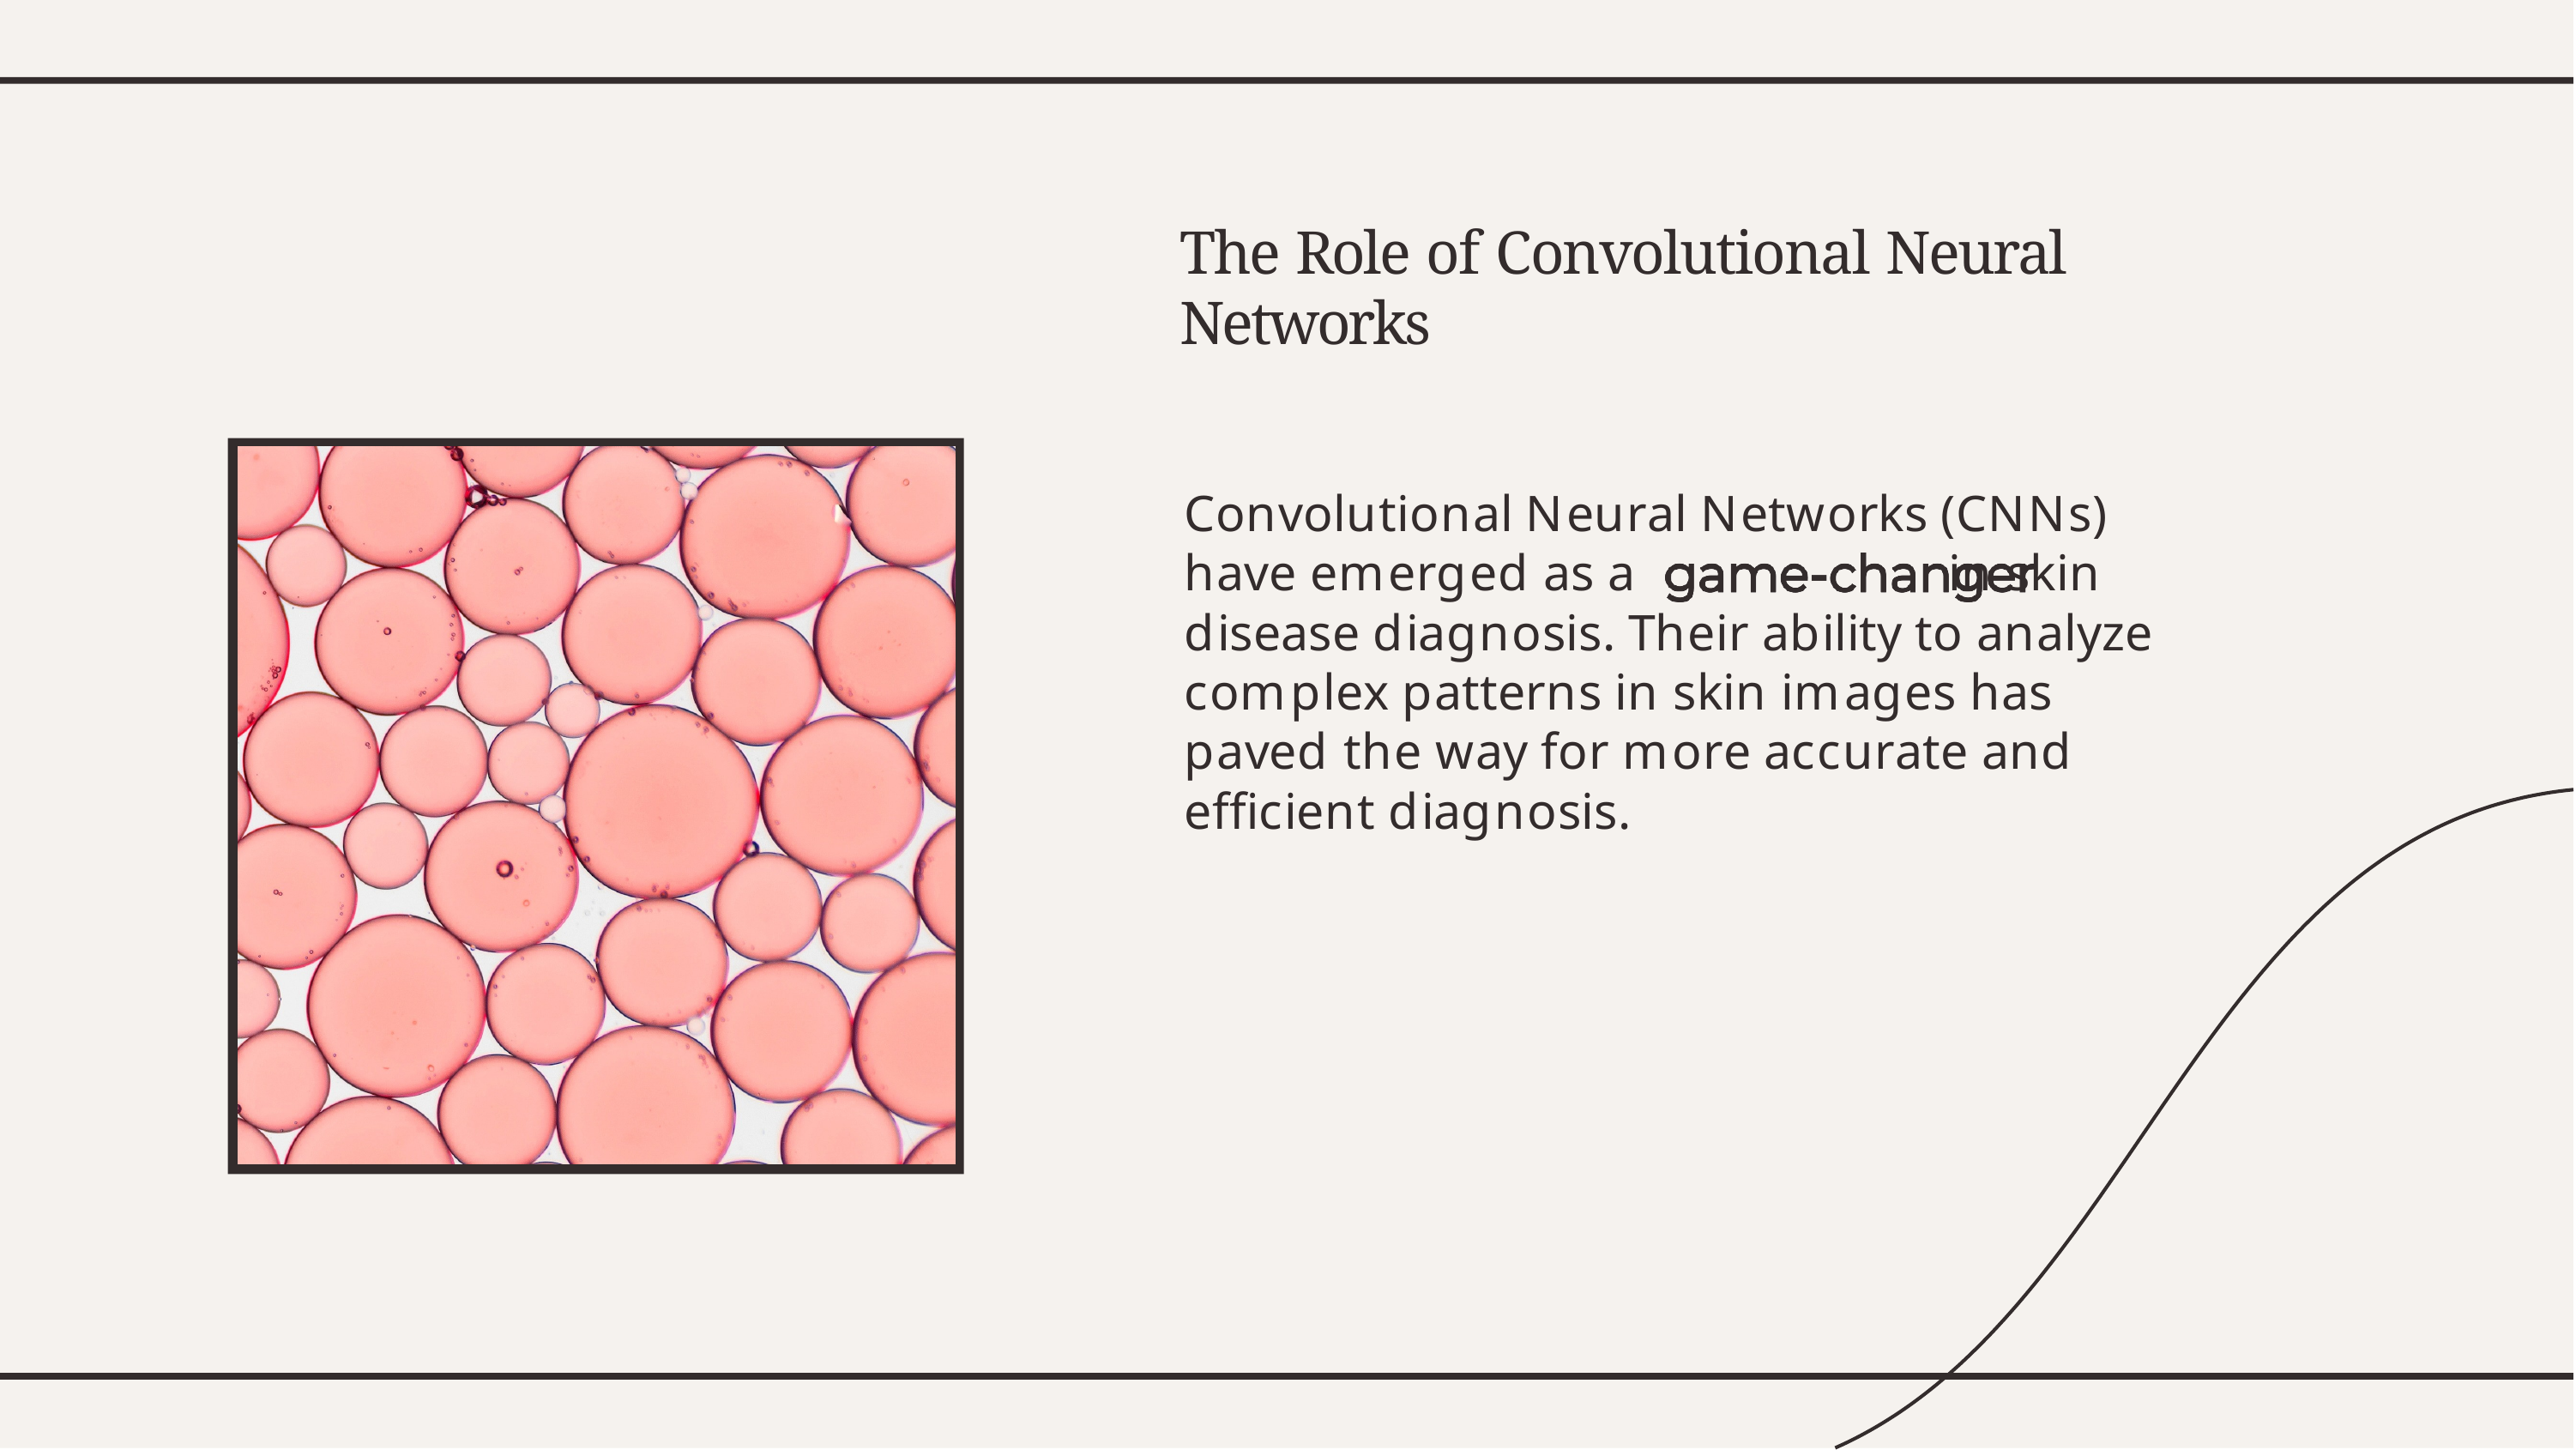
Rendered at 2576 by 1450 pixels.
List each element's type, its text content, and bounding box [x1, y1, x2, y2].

text_box [1919, 789, 2573, 1373]
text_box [227, 438, 964, 1175]
picture [1665, 553, 2035, 602]
text_box Convolutional Neural Networks (CNNs) have emerged as a in skin disease diagnosis. Their ability to analyze complex patterns in skin images has paved the way for more accurate and efﬁcient diagnosis. [1182, 480, 2209, 839]
text_box [0, 76, 2573, 84]
text_box [1835, 1380, 1943, 1448]
text_box [0, 1373, 2573, 1380]
title The Role of Convolutional Neural Networks [1178, 213, 2228, 457]
